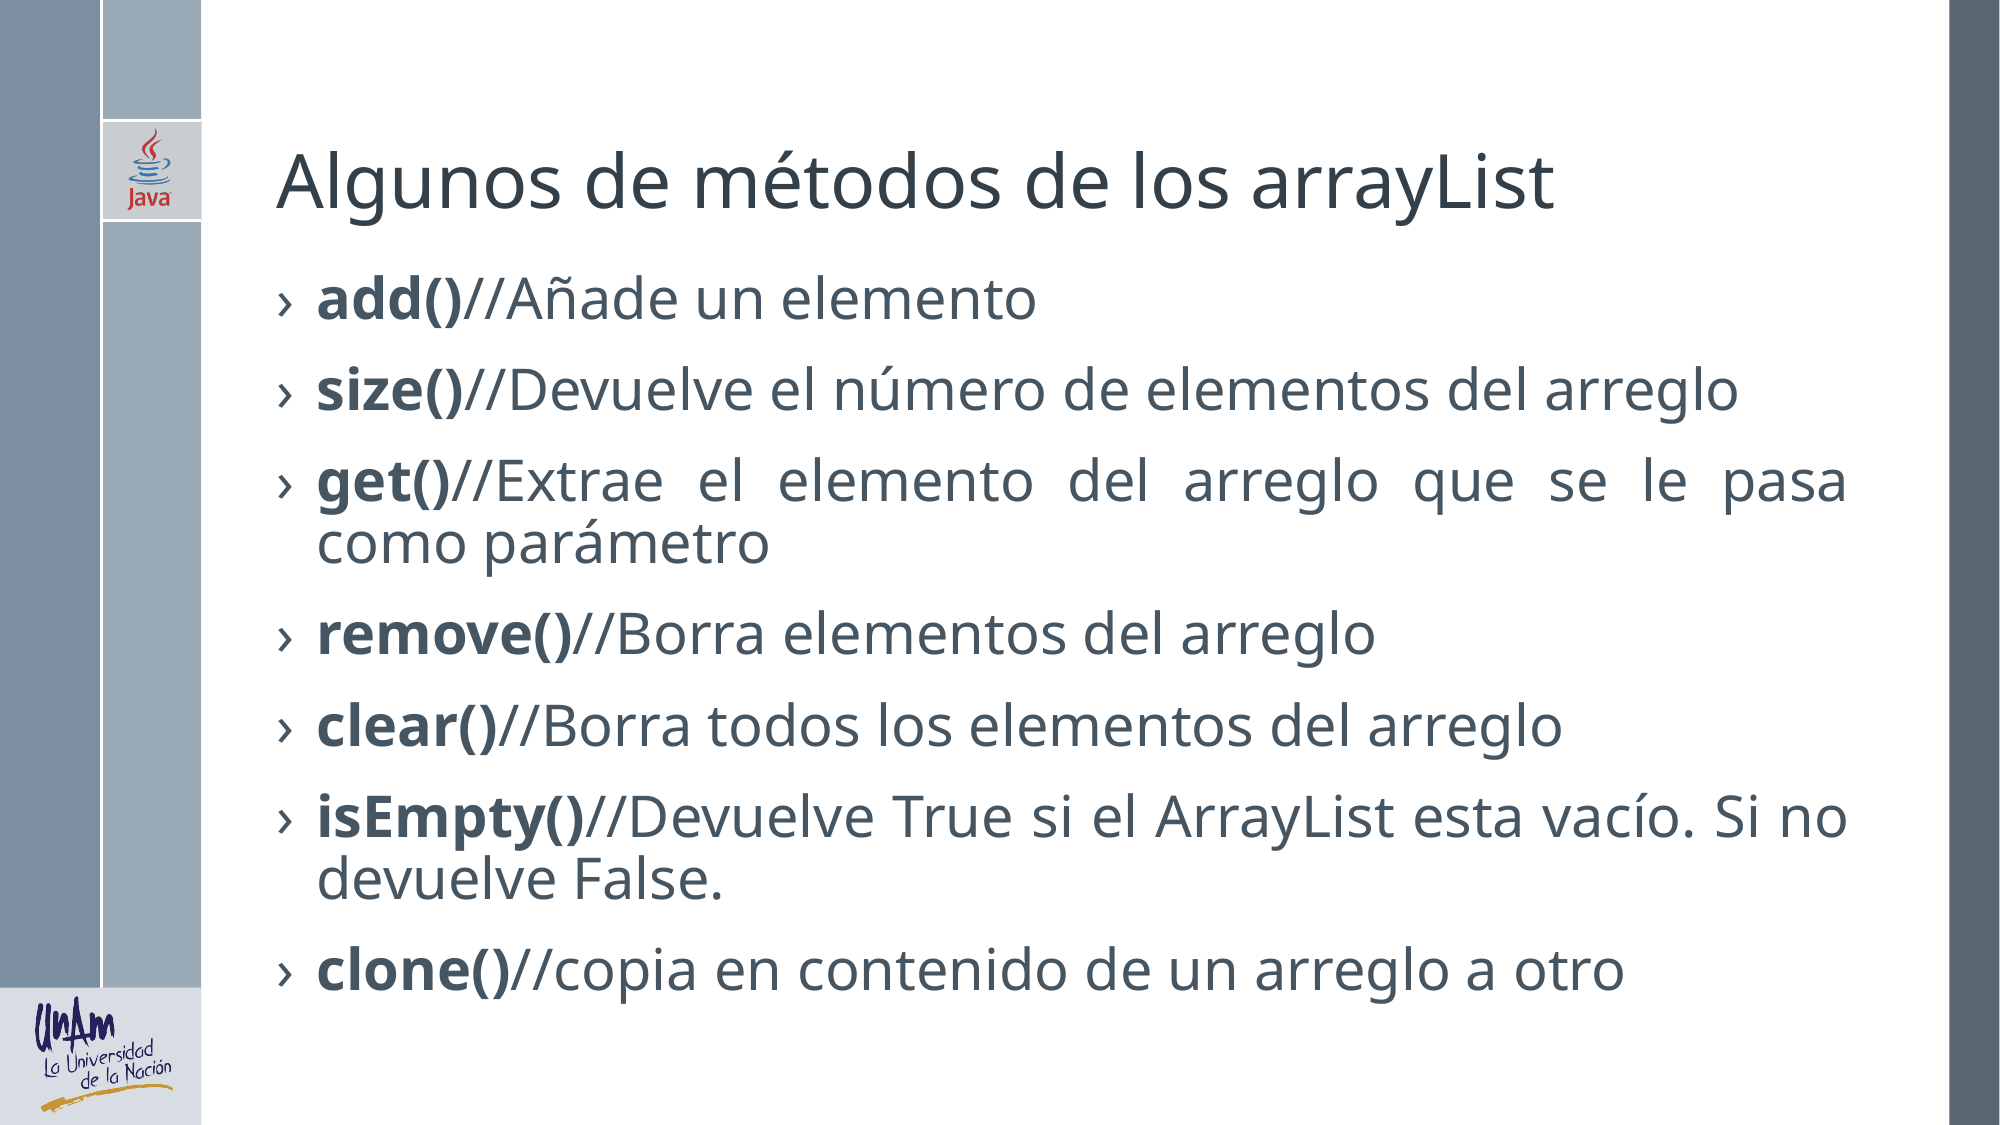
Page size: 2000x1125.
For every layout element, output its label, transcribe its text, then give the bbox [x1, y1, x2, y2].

picture [35, 996, 173, 1113]
title Algunos de métodos de los arrayList [261, 29, 1867, 233]
picture [109, 127, 193, 211]
list add()//Añade un elemento size()//Devuelve el número de elementos del arreglo get()//Extrae el elemento del arreglo que se le pasa como parámetro remove()//Borra elementos del arreglo clear()//Borra todos los elementos del arreglo isEmpty()//Devuelve True si el ArrayList esta vacío. Si no devuelve False. clone()//copia en contenido de un arreglo a otro [261, 262, 1867, 1013]
